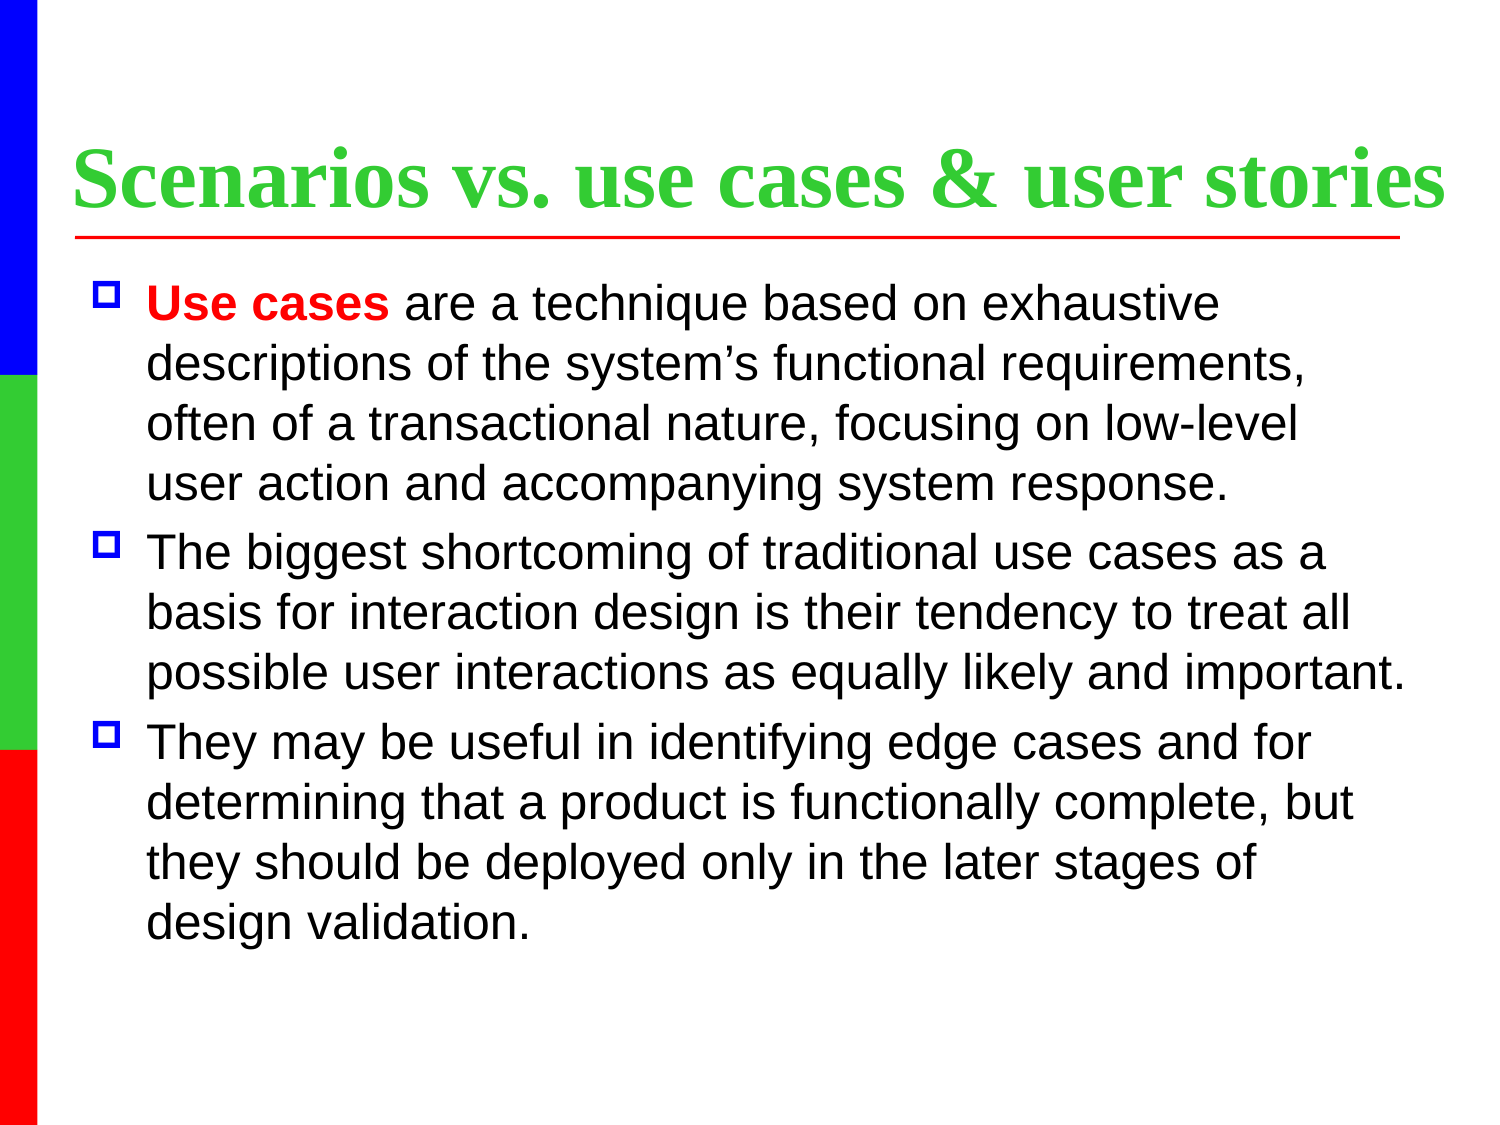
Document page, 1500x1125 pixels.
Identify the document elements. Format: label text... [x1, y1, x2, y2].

title Scenarios vs. use cases & user stories [56, 45, 1480, 233]
text_box Use cases are a technique based on exhaustive descriptions of the system’s functional requirements, often of a transactional nature, focusing on low-level user action and accompanying system response. The biggest shortcoming of traditional use cases as a basis for interaction design is their tendency to treat all possible user interactions as equally likely and important. They may be useful in identifying edge cases and for determining that a product is functionally complete, but they should be deployed only in the later stages of design validation. [74, 262, 1425, 1006]
